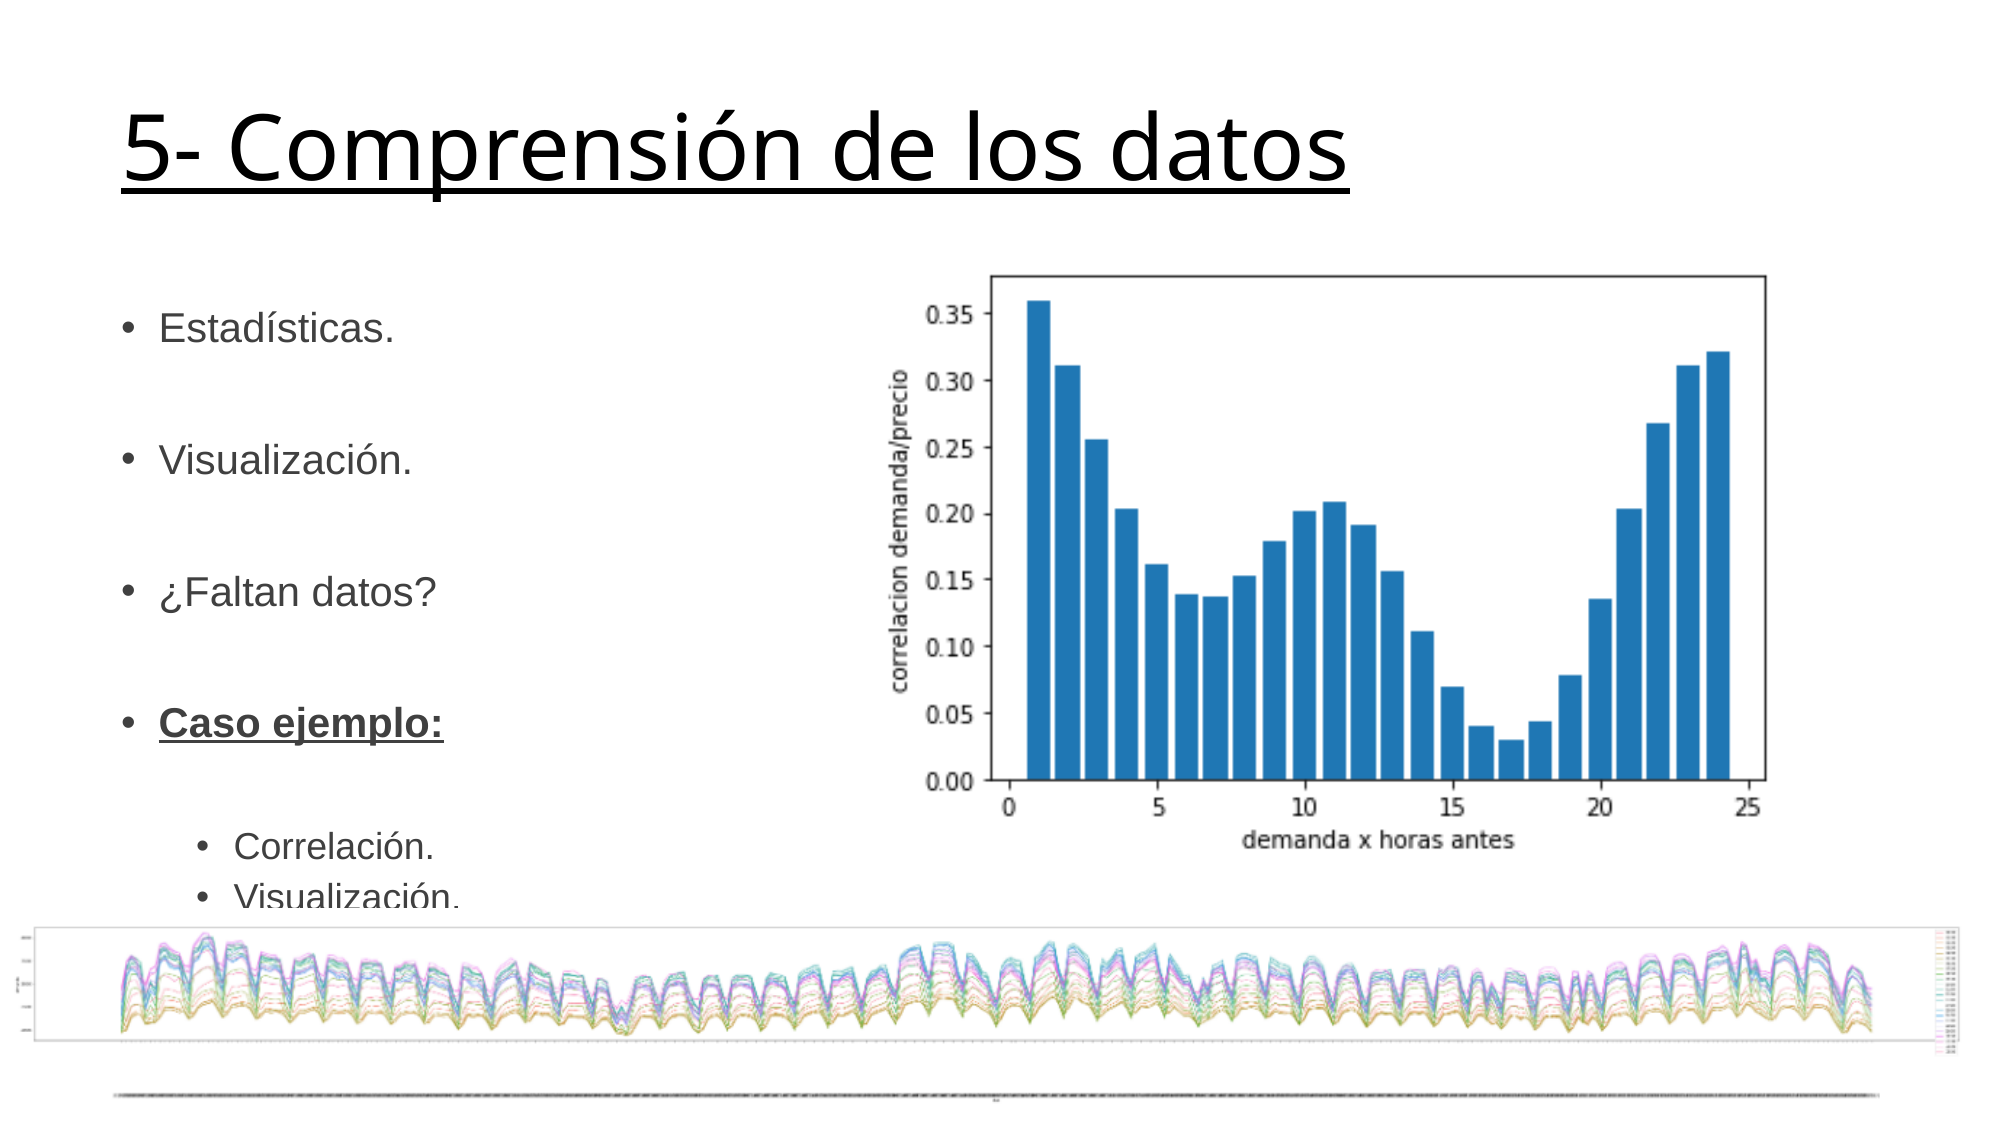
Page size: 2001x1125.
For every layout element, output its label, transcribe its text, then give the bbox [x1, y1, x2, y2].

picture [1, 908, 1999, 1118]
picture [873, 232, 1832, 893]
title 5- Comprensión de los datos [106, 42, 1832, 260]
list Estadísticas. Visualización. ¿Faltan datos? Caso ejemplo: Correlación. Visualización. [106, 299, 1832, 908]
